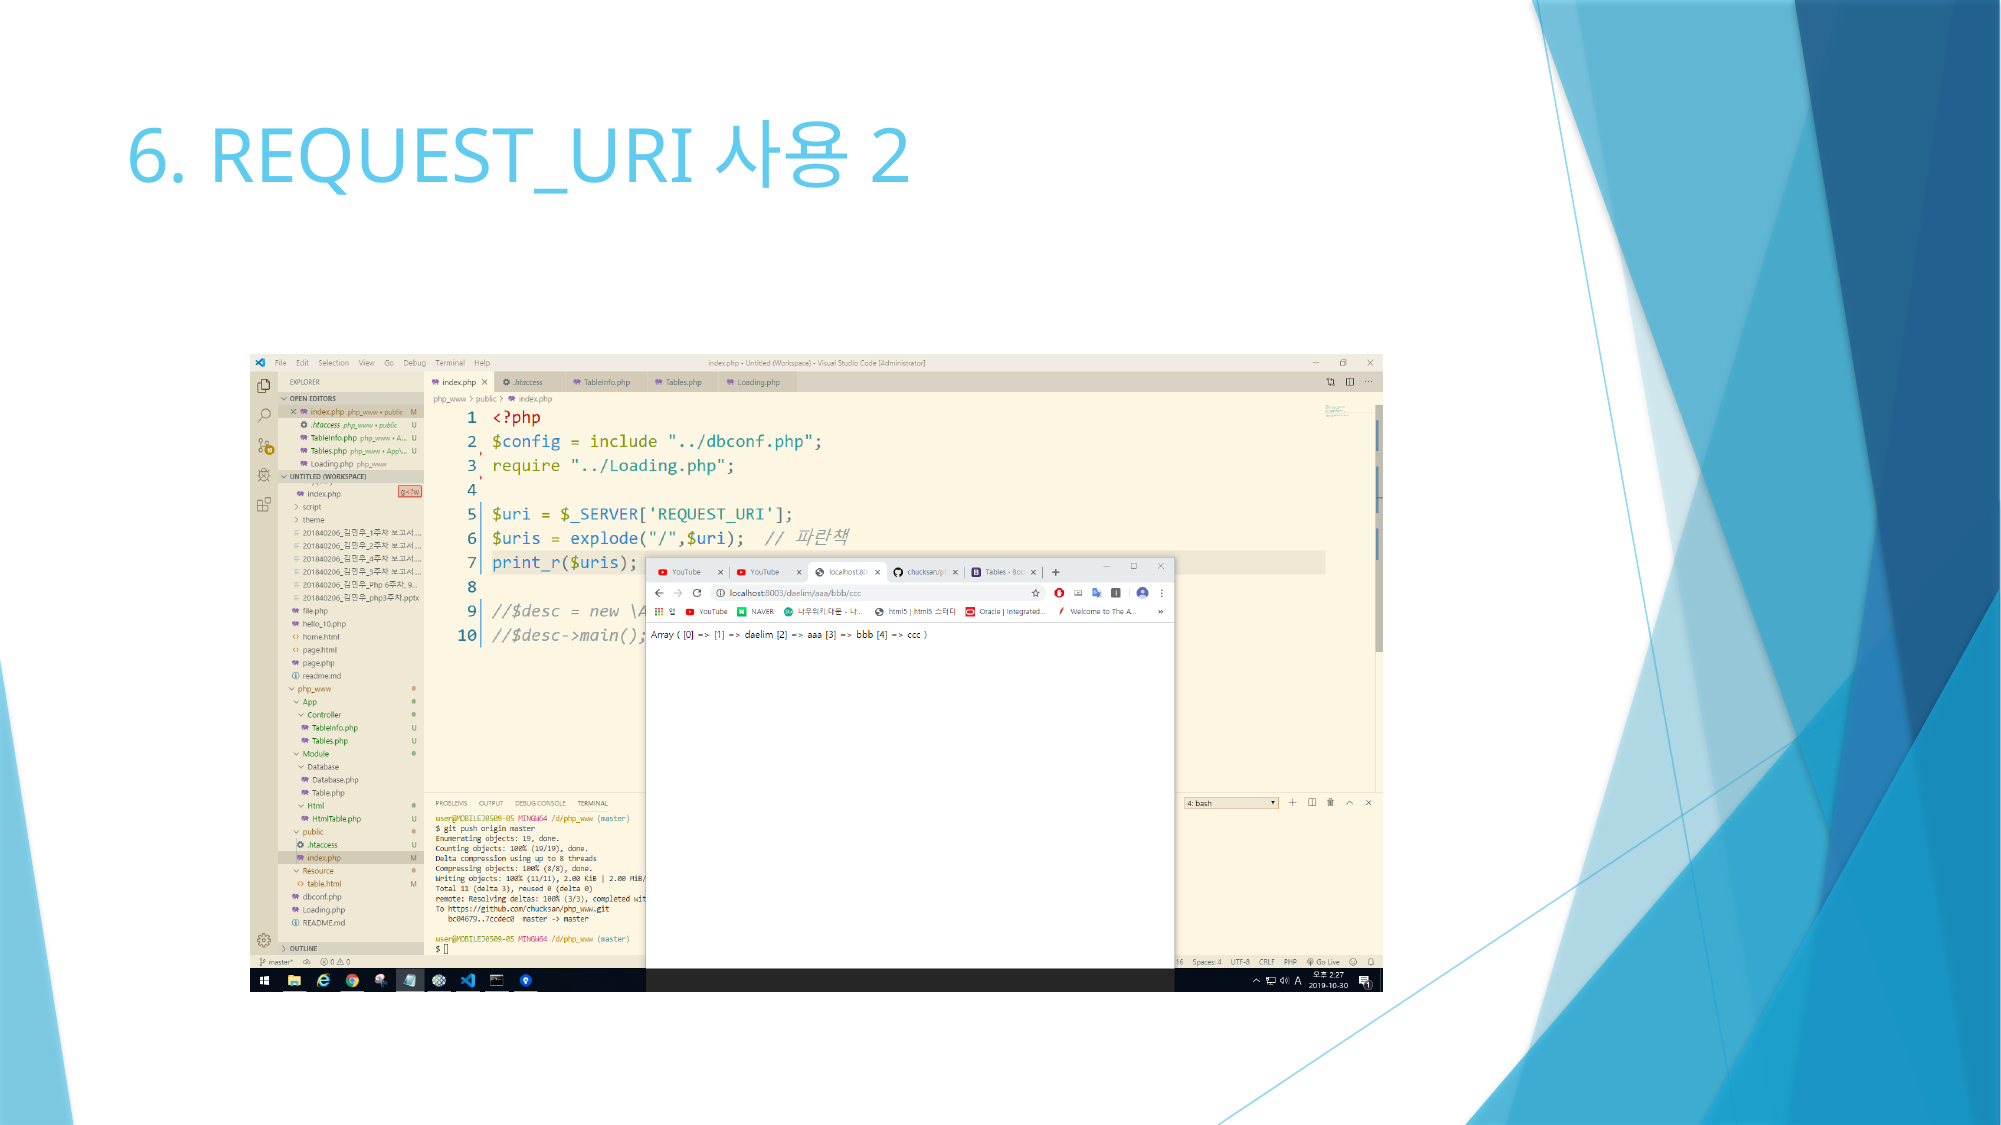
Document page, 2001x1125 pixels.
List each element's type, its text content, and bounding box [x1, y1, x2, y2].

title 6. REQUEST_URI사용2 [111, 99, 1522, 317]
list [249, 353, 1383, 992]
